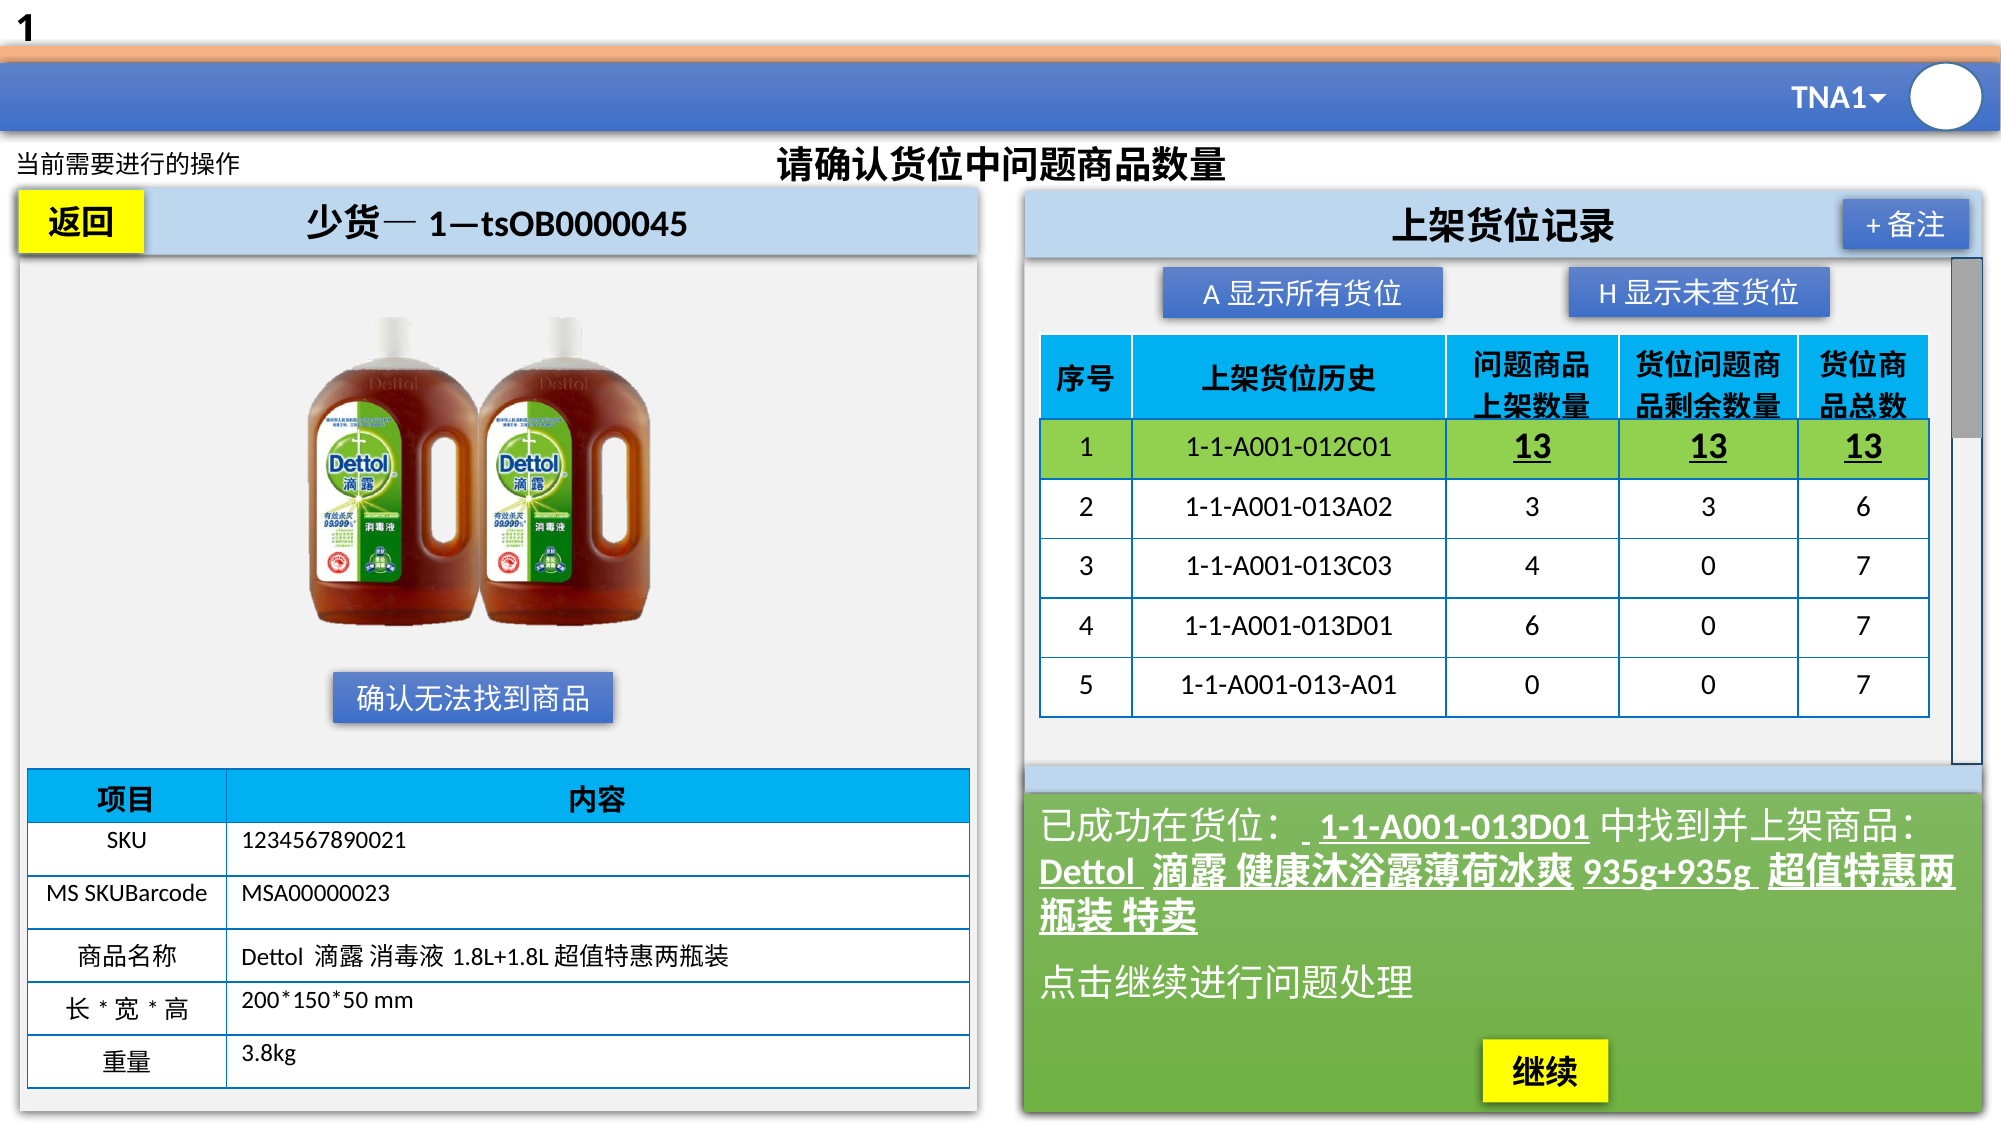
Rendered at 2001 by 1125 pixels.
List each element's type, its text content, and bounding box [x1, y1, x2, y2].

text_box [0, 133, 2000, 195]
table_cell 重量 [28, 1036, 226, 1087]
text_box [1024, 195, 1982, 1112]
text_box 返回 [18, 195, 145, 253]
text_box 少货—1—tsOB0000045 [151, 195, 979, 255]
table_header 内容 [227, 770, 969, 822]
table_cell Dettol 滴露 消毒液1.8L+1.8L超值特惠两瓶装 [227, 930, 969, 981]
table_header 项目 [28, 770, 226, 822]
picture [296, 296, 656, 634]
title 1 [0, 0, 1726, 60]
table_cell SKU [28, 823, 226, 875]
table_cell 3.8kg [227, 1036, 969, 1087]
text_box [19, 264, 978, 1112]
table_cell 200*150*50 mm [227, 983, 969, 1034]
table_cell 商品名称 [28, 930, 226, 981]
table_cell 1234567890021 [227, 823, 969, 875]
table_cell MS SKUBarcode [28, 877, 226, 928]
table_cell 长*宽*高 [28, 983, 226, 1034]
text_box 确认无法找到商品 [333, 672, 613, 723]
table_cell MSA00000023 [227, 877, 969, 928]
